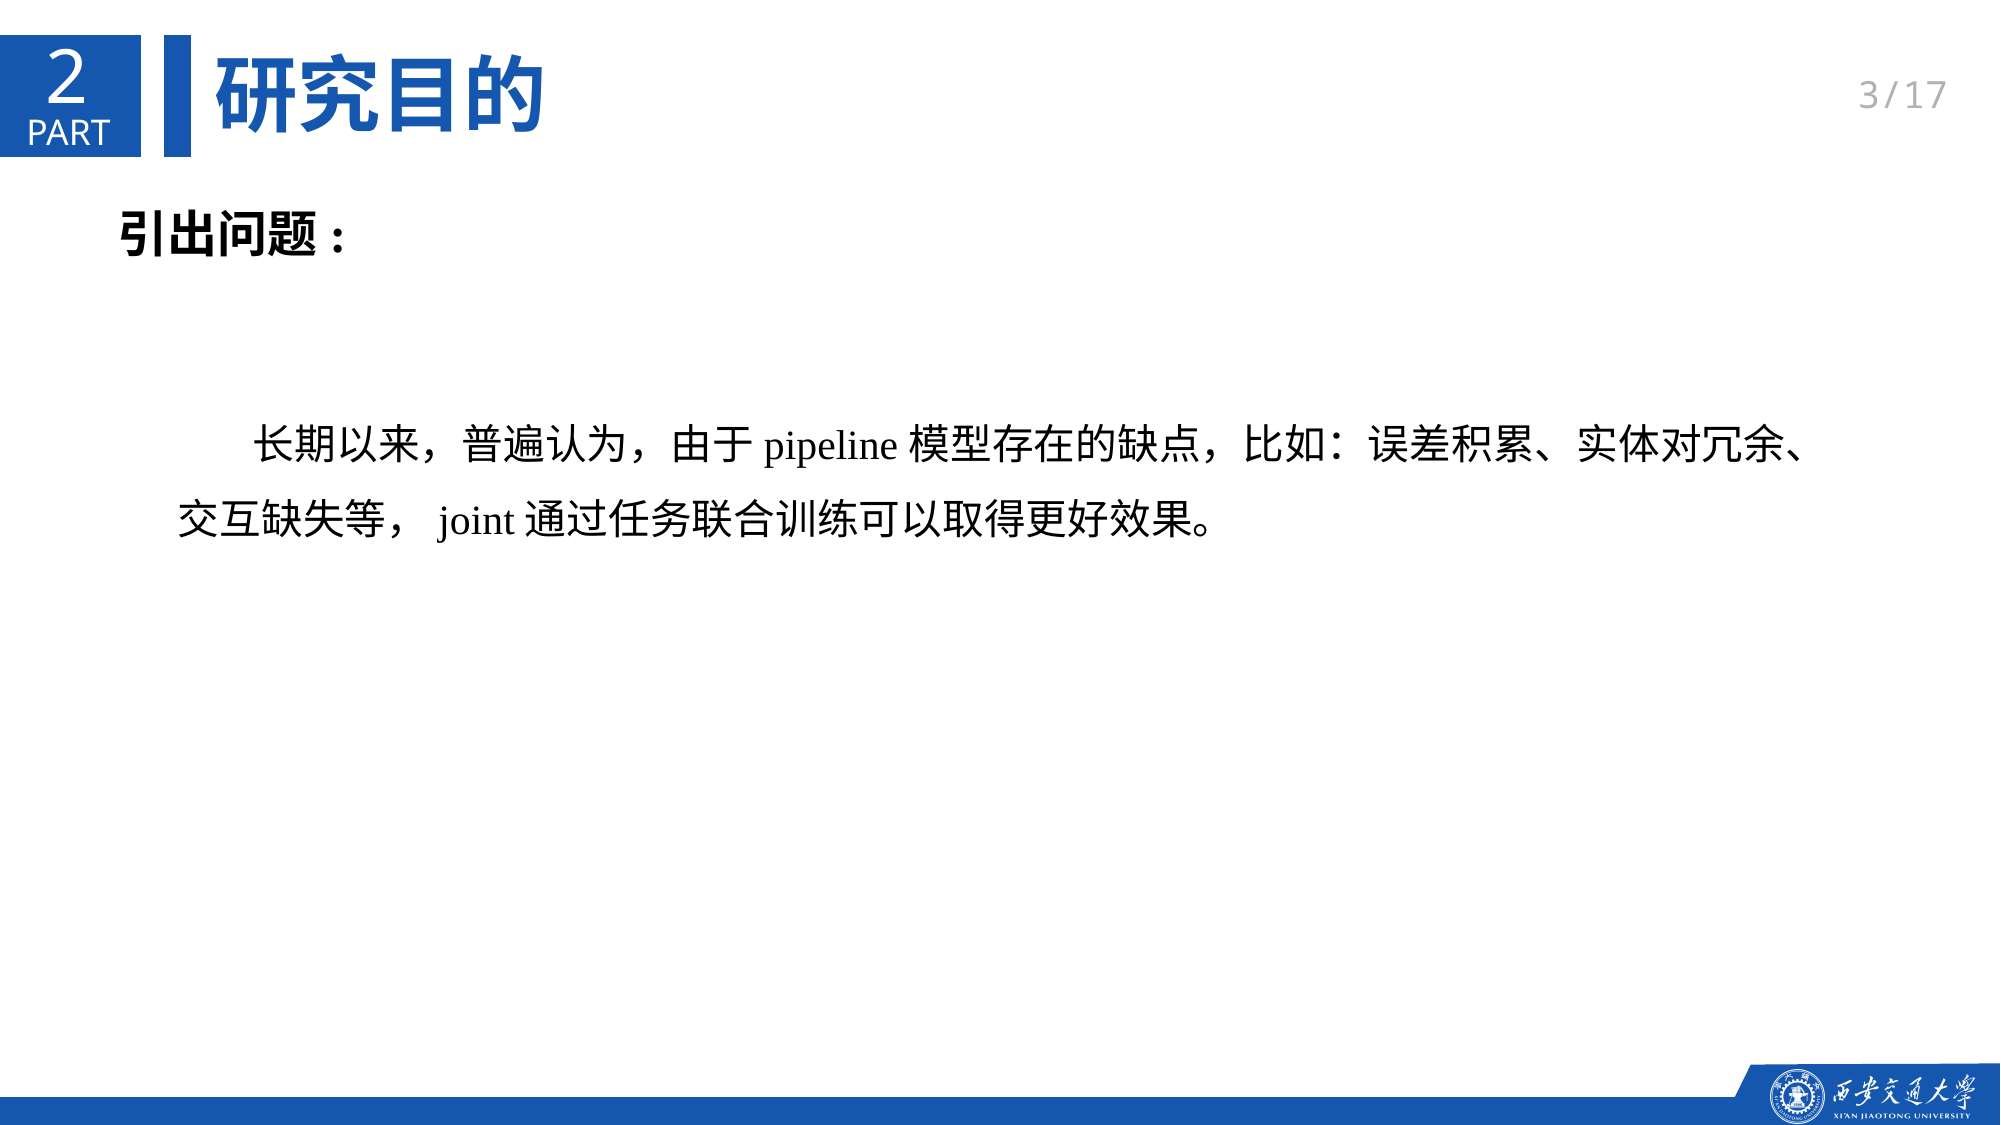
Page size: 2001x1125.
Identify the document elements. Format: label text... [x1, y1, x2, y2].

text_box 研究目的 [164, 34, 598, 150]
picture [1770, 1069, 1975, 1124]
text_box 2 [30, 21, 104, 127]
text_box 引出问题: [102, 195, 362, 271]
slide_number 3/17 [1783, 66, 1963, 126]
text_box 长期以来，普遍认为，由于pipeline模型存在的缺点，比如：误差积累、实体对冗余、交互缺失等，joint通过任务联合训练可以取得更好效果。 [106, 385, 1858, 551]
